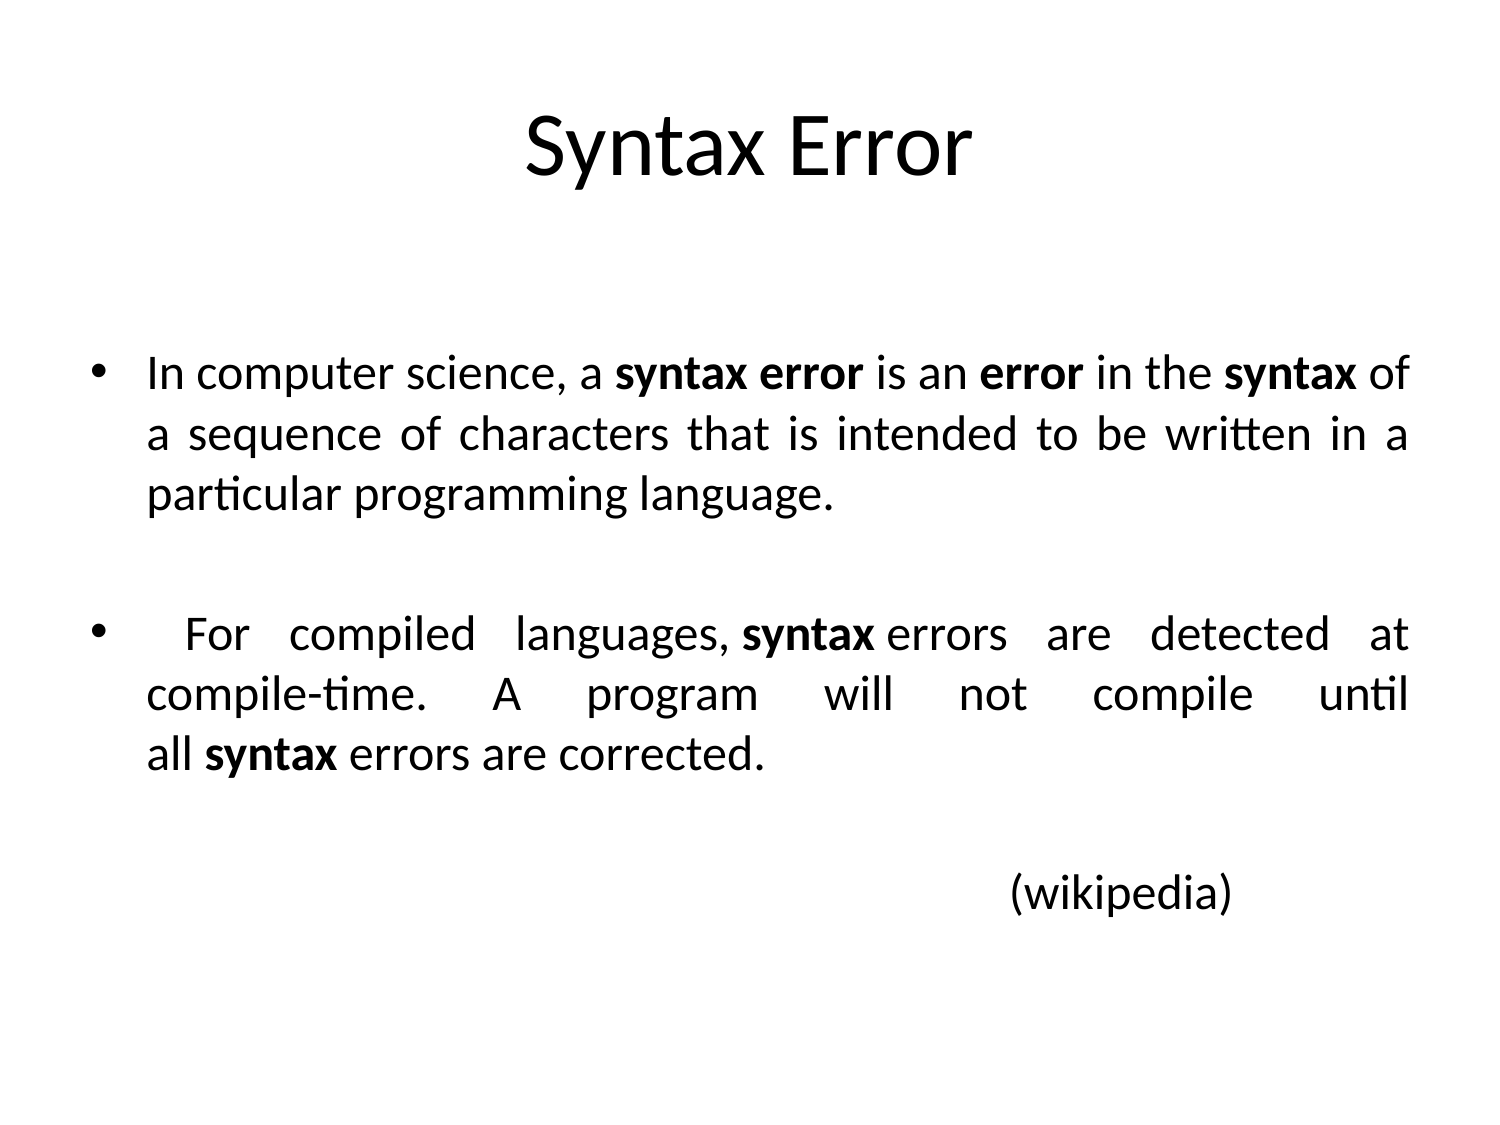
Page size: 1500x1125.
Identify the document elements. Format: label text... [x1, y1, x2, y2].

list In computer science, a syntax error is an error in the syntax of a sequence of characters that is intended to be written in a particular programming language. For compiled languages, syntax errors are detected at compile-time. A program will not compile until all syntax errors are corrected. (wikipedia) [75, 262, 1425, 1005]
title Syntax Error [75, 45, 1425, 233]
